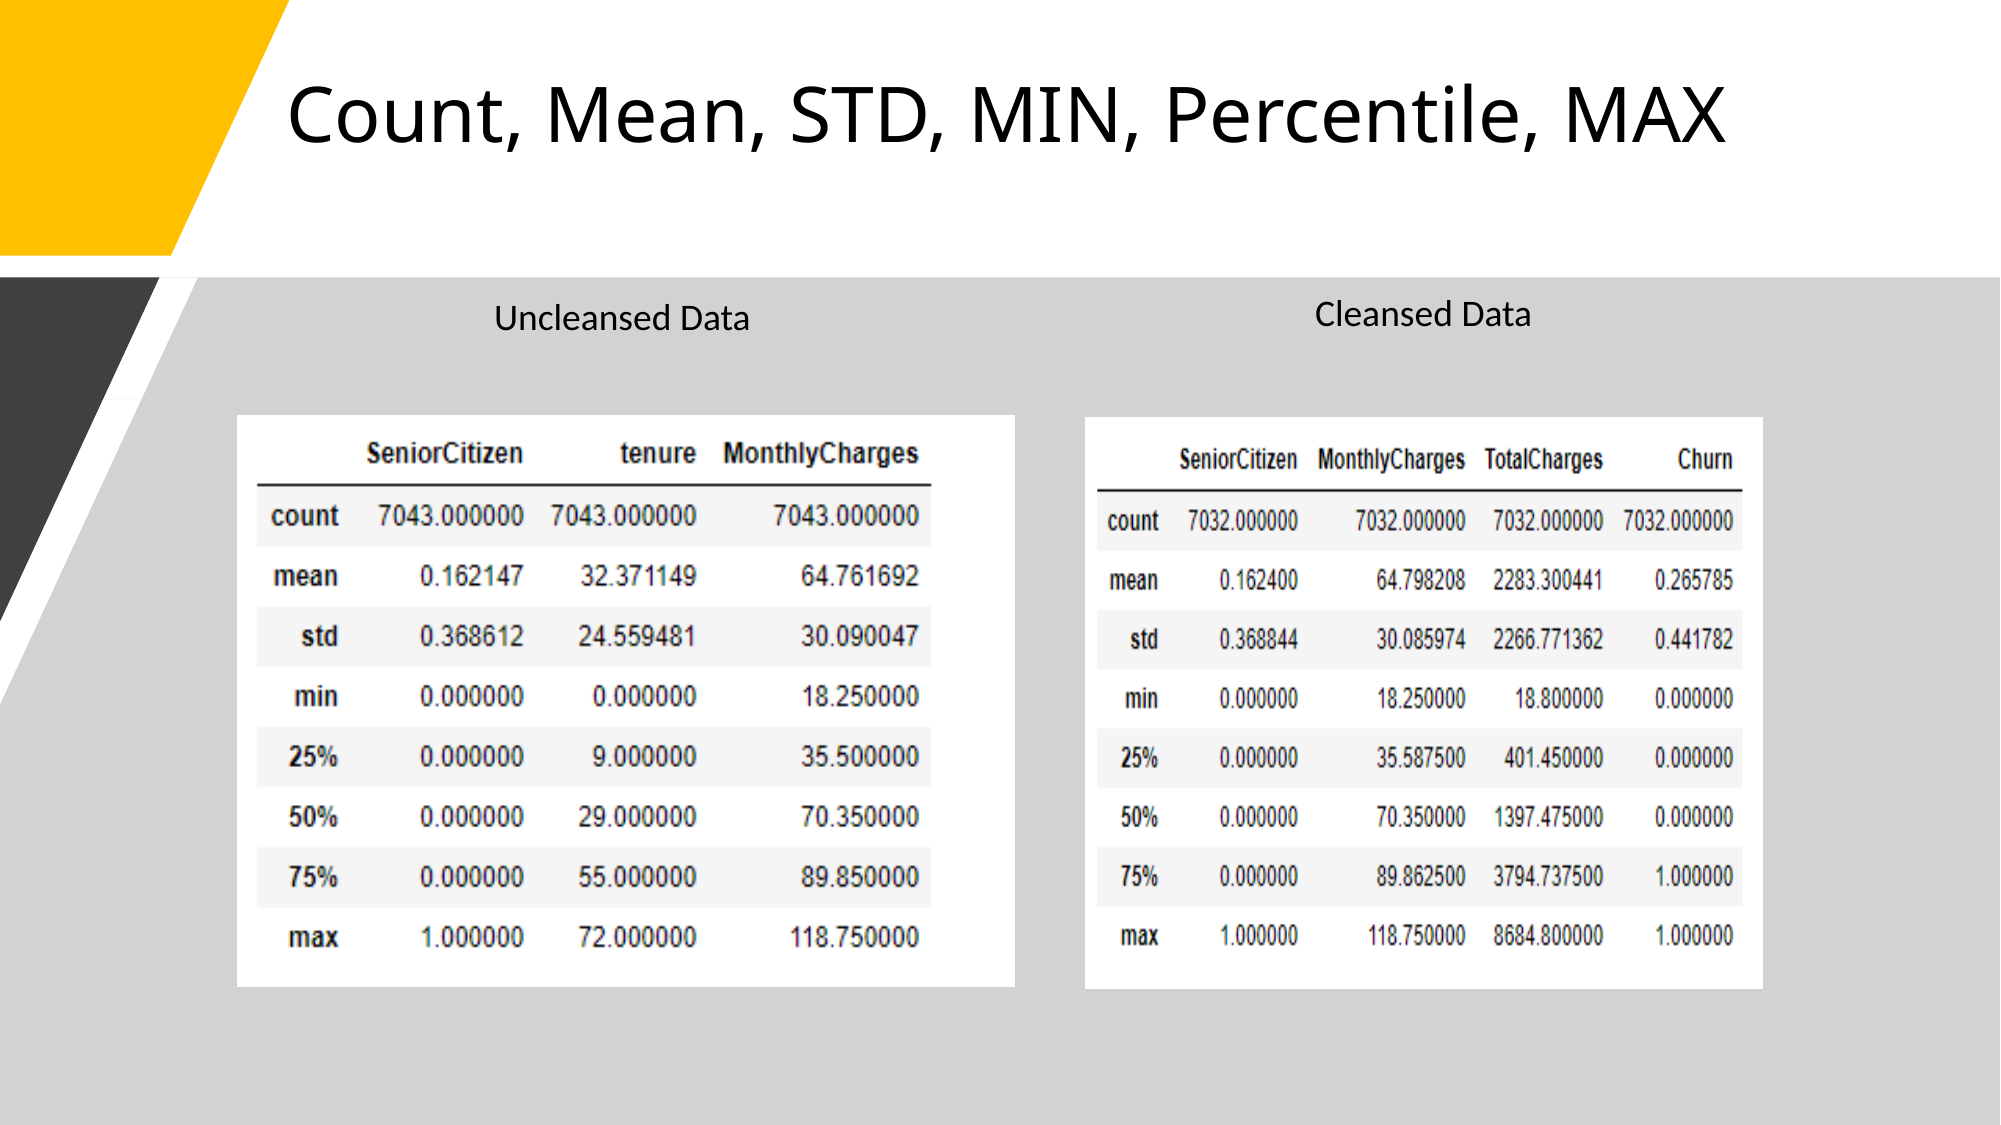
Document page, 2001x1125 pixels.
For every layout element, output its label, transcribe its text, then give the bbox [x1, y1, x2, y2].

text_box Cleansed Data [1085, 281, 1763, 342]
text_box [0, 0, 291, 257]
title Count, Mean, STD, MIN, Percentile, MAX [271, 60, 1808, 176]
text_box [0, 276, 162, 622]
text_box [0, 276, 2000, 1125]
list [1085, 417, 1763, 989]
picture [237, 415, 1015, 987]
text_box Uncleansed Data [217, 285, 1028, 345]
